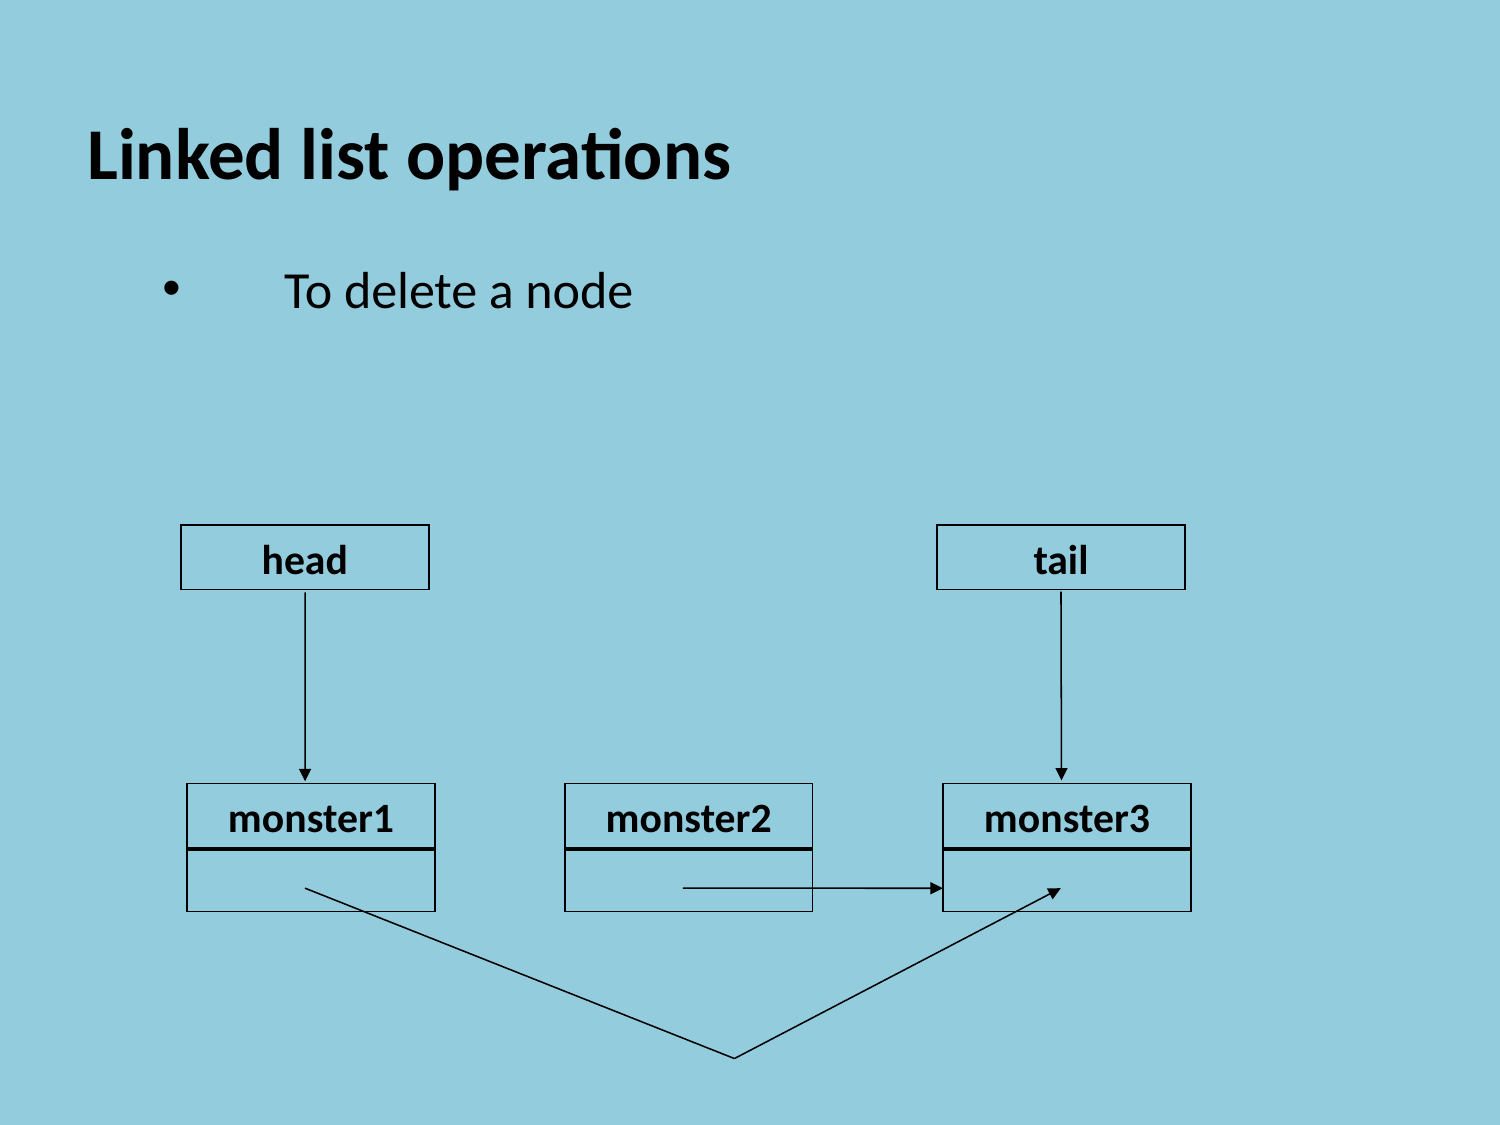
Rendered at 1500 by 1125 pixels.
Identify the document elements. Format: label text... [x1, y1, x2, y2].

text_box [180, 524, 1192, 912]
text_box Linked list operations To delete a node [0, 1, 1500, 325]
